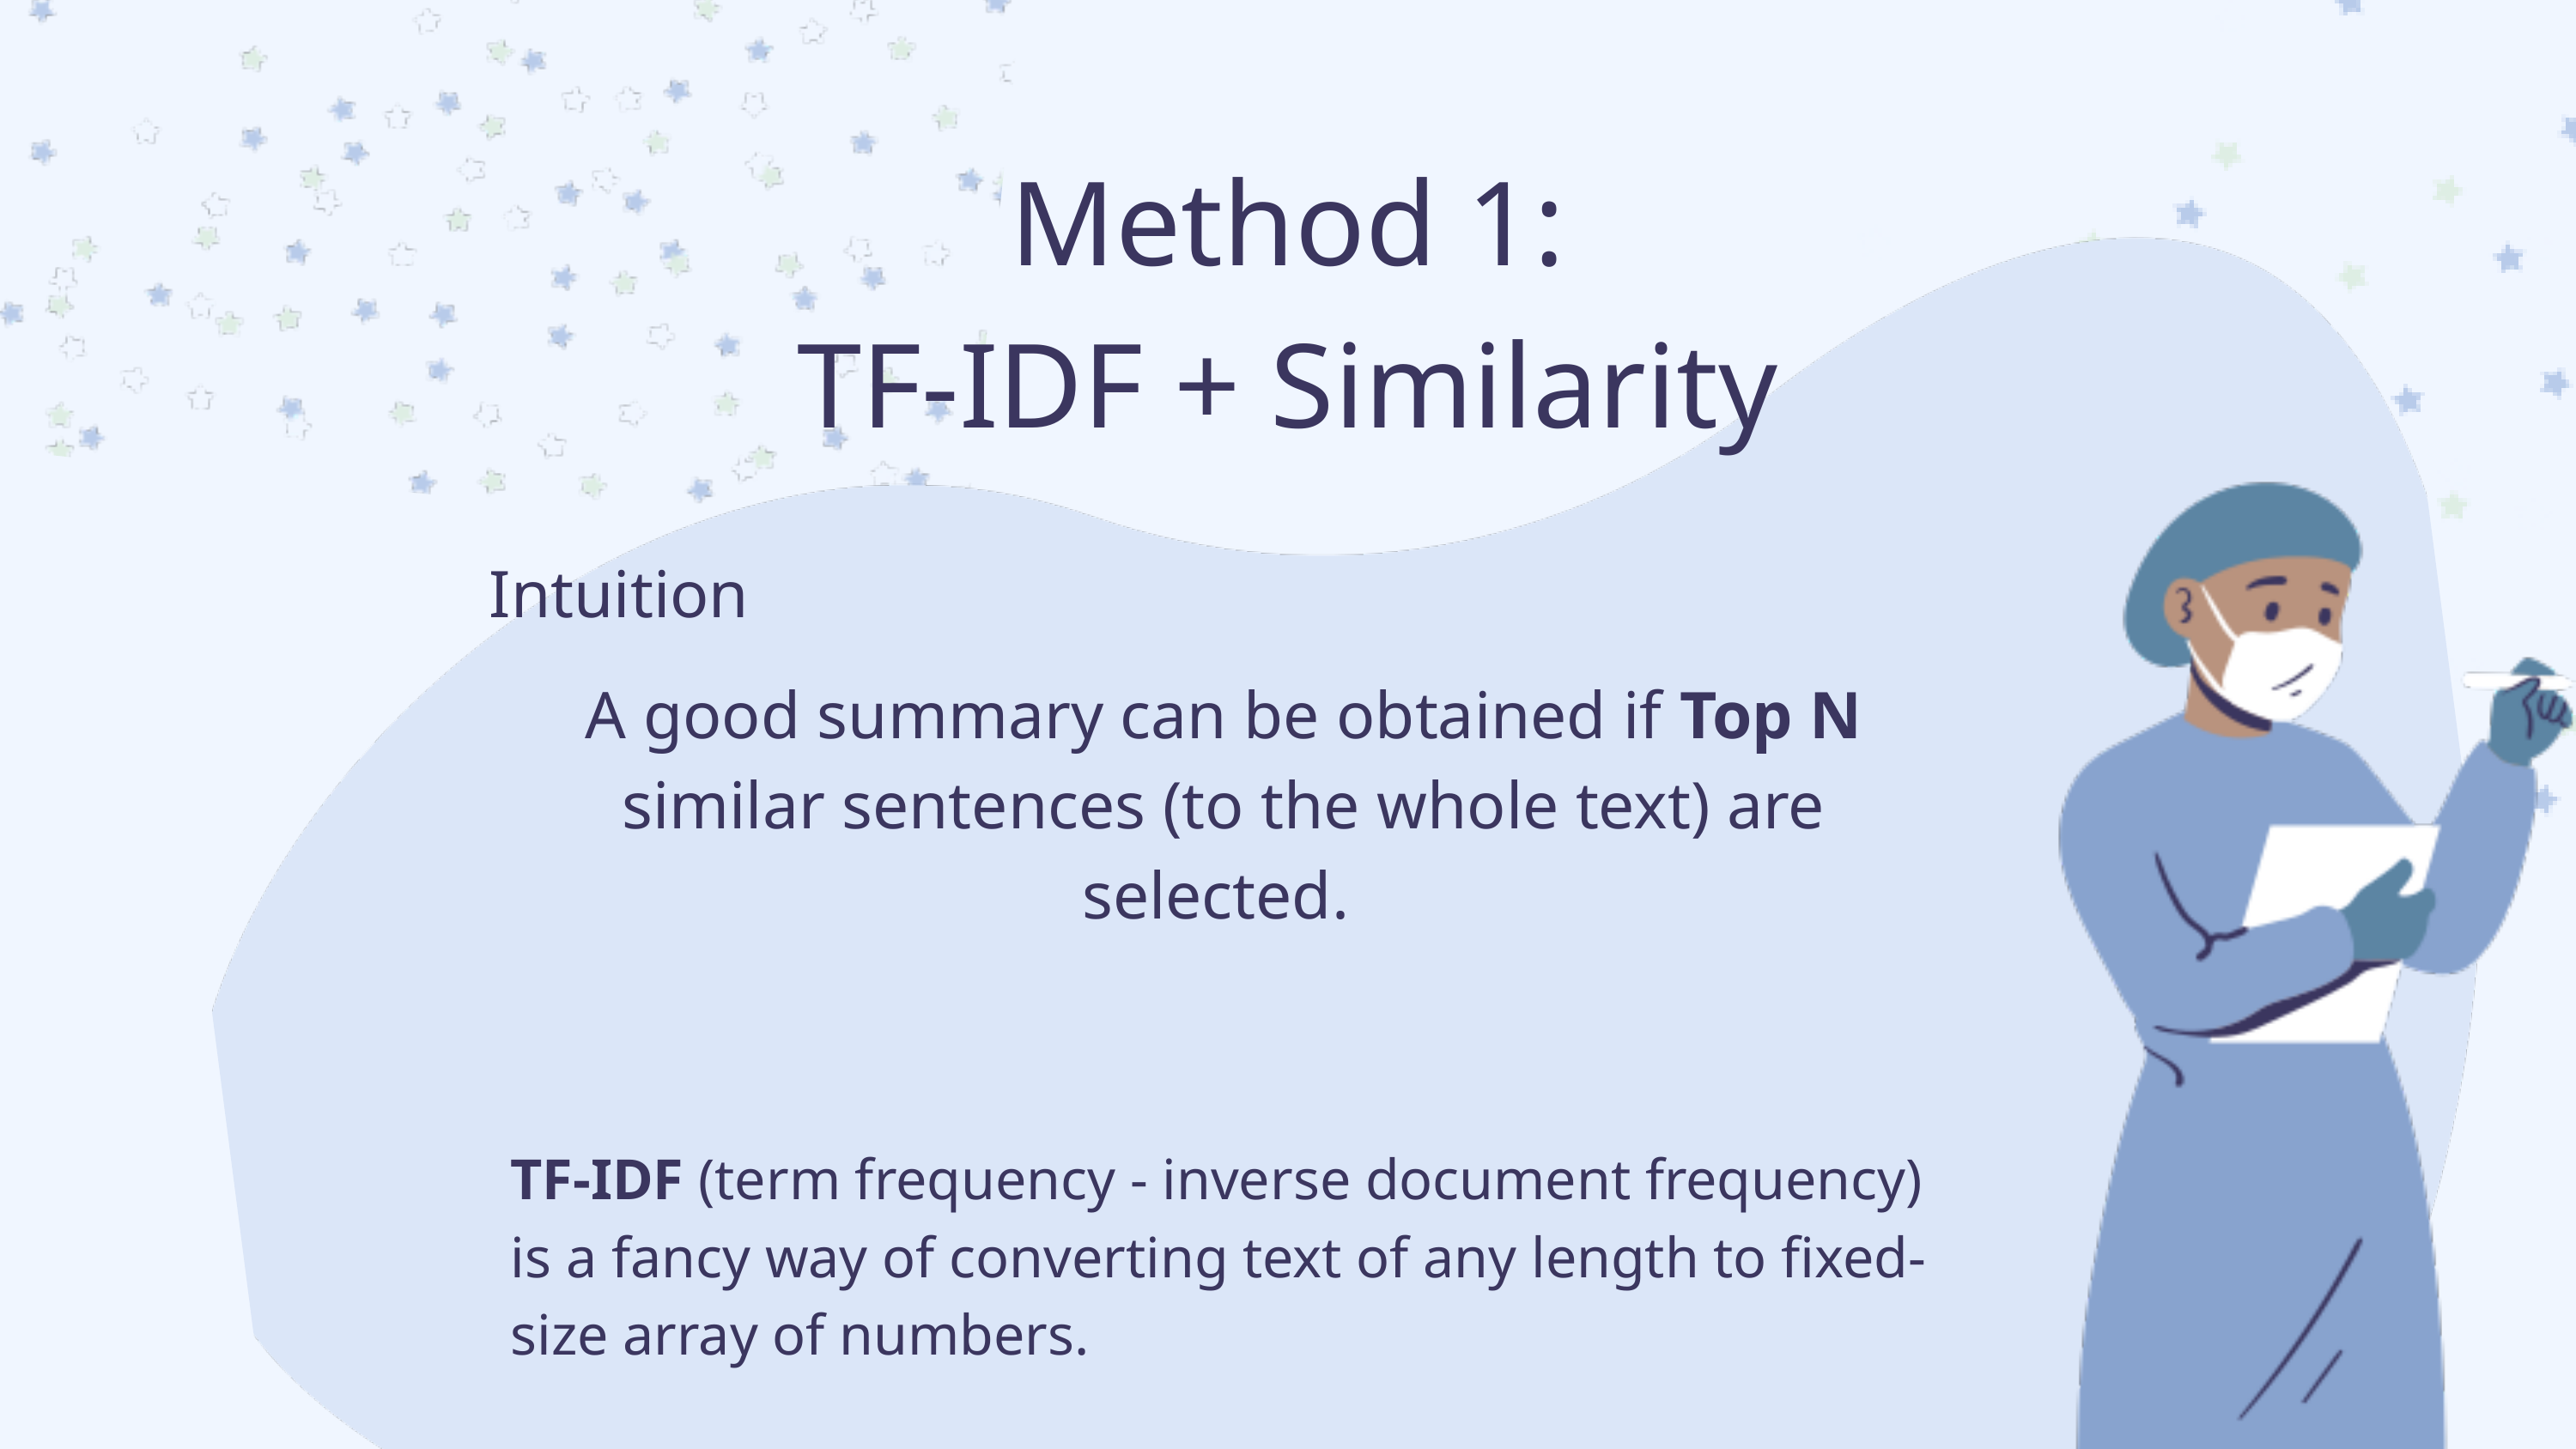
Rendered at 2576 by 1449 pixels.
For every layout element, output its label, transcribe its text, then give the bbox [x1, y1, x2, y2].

text_box [0, 0, 1022, 476]
text_box Intuition [489, 540, 1828, 631]
text_box [144, 201, 2426, 1449]
text_box [2049, 481, 2576, 1449]
text_box A good summary can be obtained if Top N similar sentences (to the whole text) are selected. [489, 661, 1959, 932]
text_box [1188, 0, 2576, 481]
text_box Method 1: TF-IDF + Similarity [402, 125, 2174, 452]
text_box TF-IDF (term frequency - inverse document frequency) is a fancy way of converting text of any length to fixed-size array of numbers. [510, 1133, 1937, 1367]
